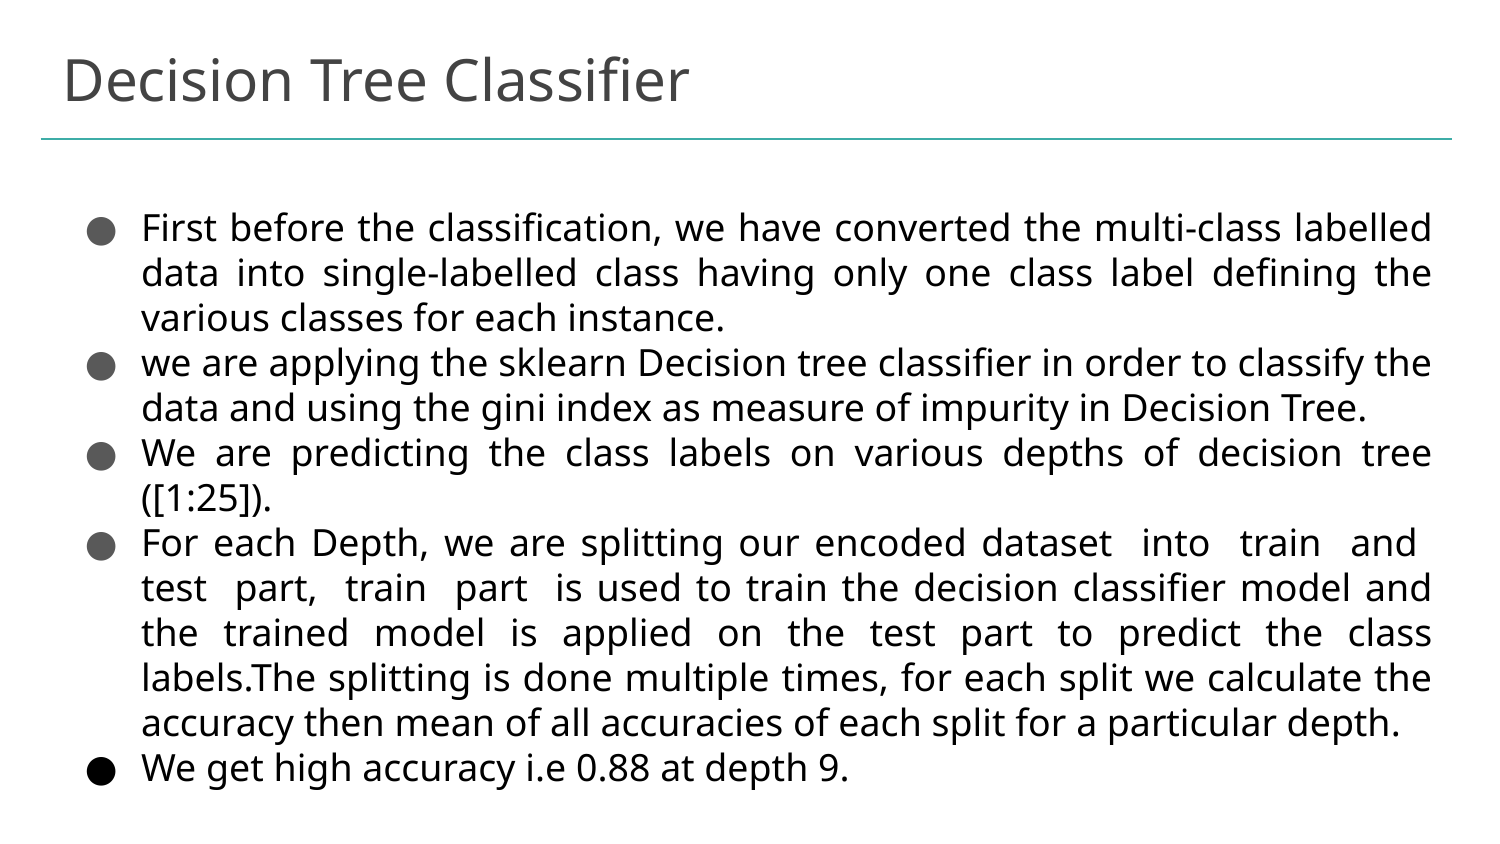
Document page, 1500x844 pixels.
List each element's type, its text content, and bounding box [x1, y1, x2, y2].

title Decision Tree Classifier [47, 27, 1446, 122]
list First before the classification, we have converted the multi-class labelled data into single-labelled class having only one class label defining the various classes for each instance. we are applying the sklearn Decision tree classifier in order to classify the data and using the gini index as measure of impurity in Decision Tree. We are predicting the class labels on various depths of decision tree ([1:25]). For each Depth, we are splitting our encoded dataset into train and test part, train part is used to train the decision classifier model and the trained model is applied on the test part to predict the class labels.The splitting is done multiple times, for each split we calculate the accuracy then mean of all accuracies of each split for a particular depth. We get high accuracy i.e 0.88 at depth 9. [51, 189, 1449, 750]
